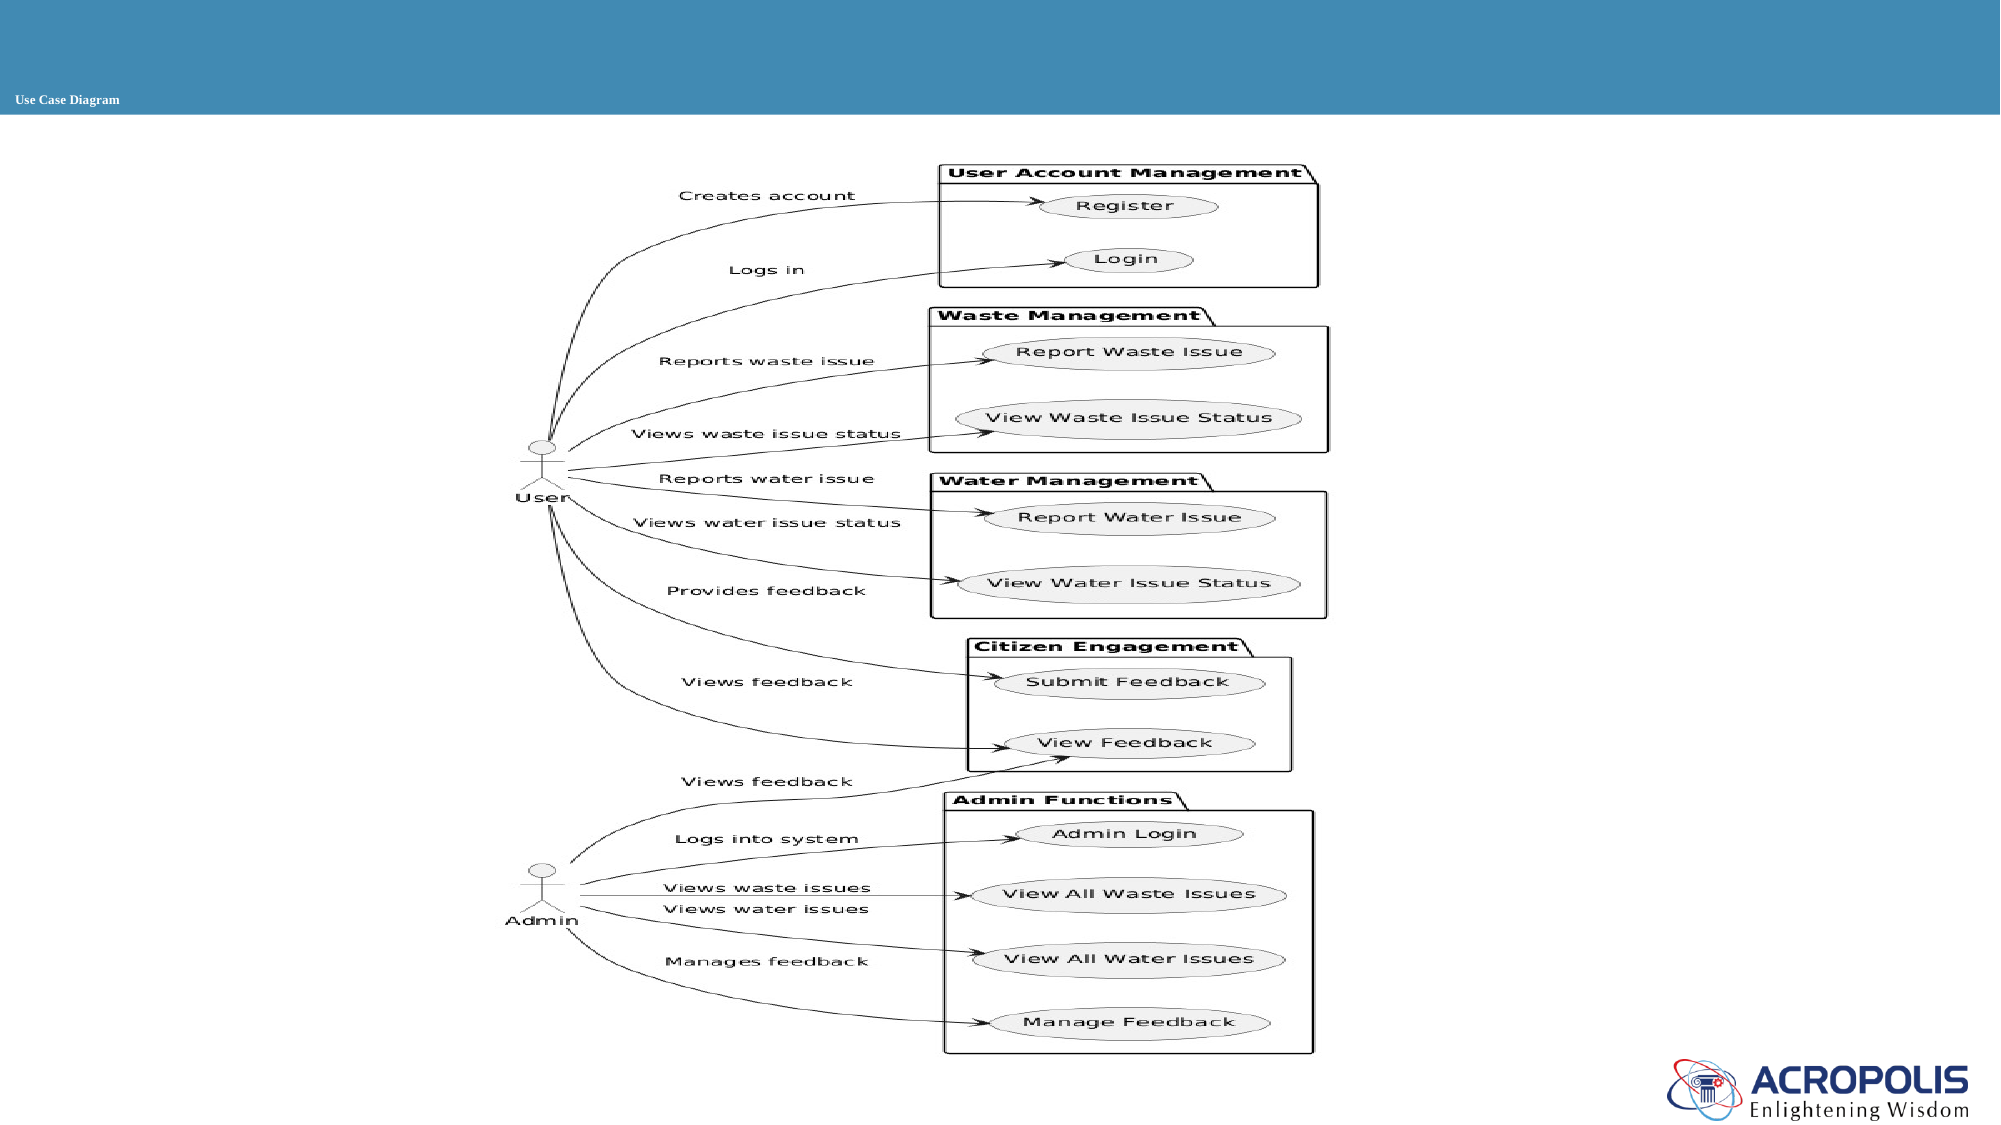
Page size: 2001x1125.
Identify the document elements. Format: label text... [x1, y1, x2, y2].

picture [495, 159, 1338, 1058]
title Use Case Diagram [0, 0, 2000, 115]
picture [1667, 1059, 1968, 1121]
